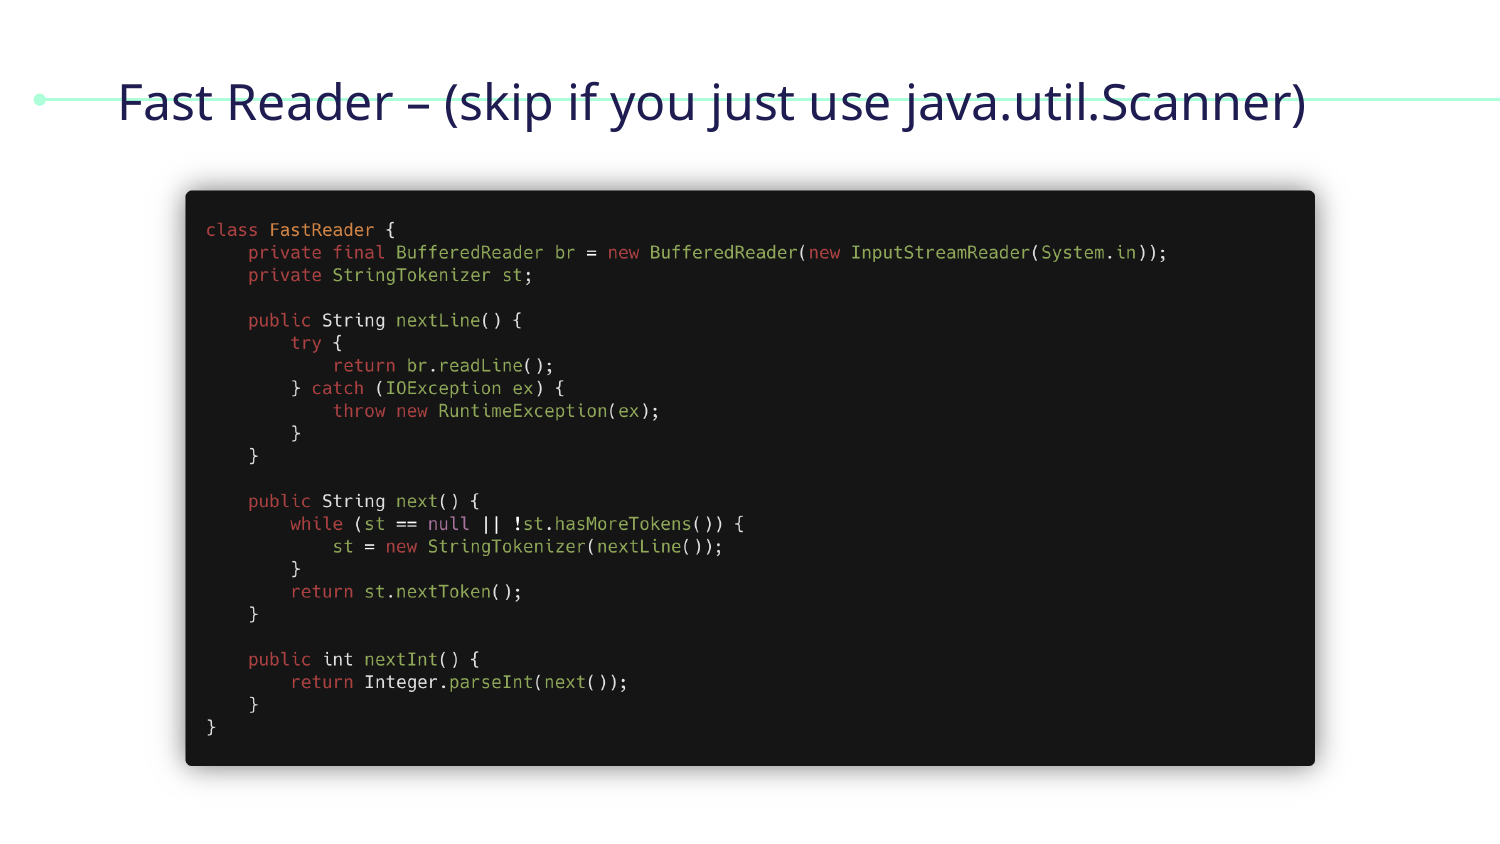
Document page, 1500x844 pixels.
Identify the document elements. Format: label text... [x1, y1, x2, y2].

title Fast Reader – (skip if you just use java.util.Scanner) [102, 55, 1333, 144]
picture [114, 120, 1386, 836]
